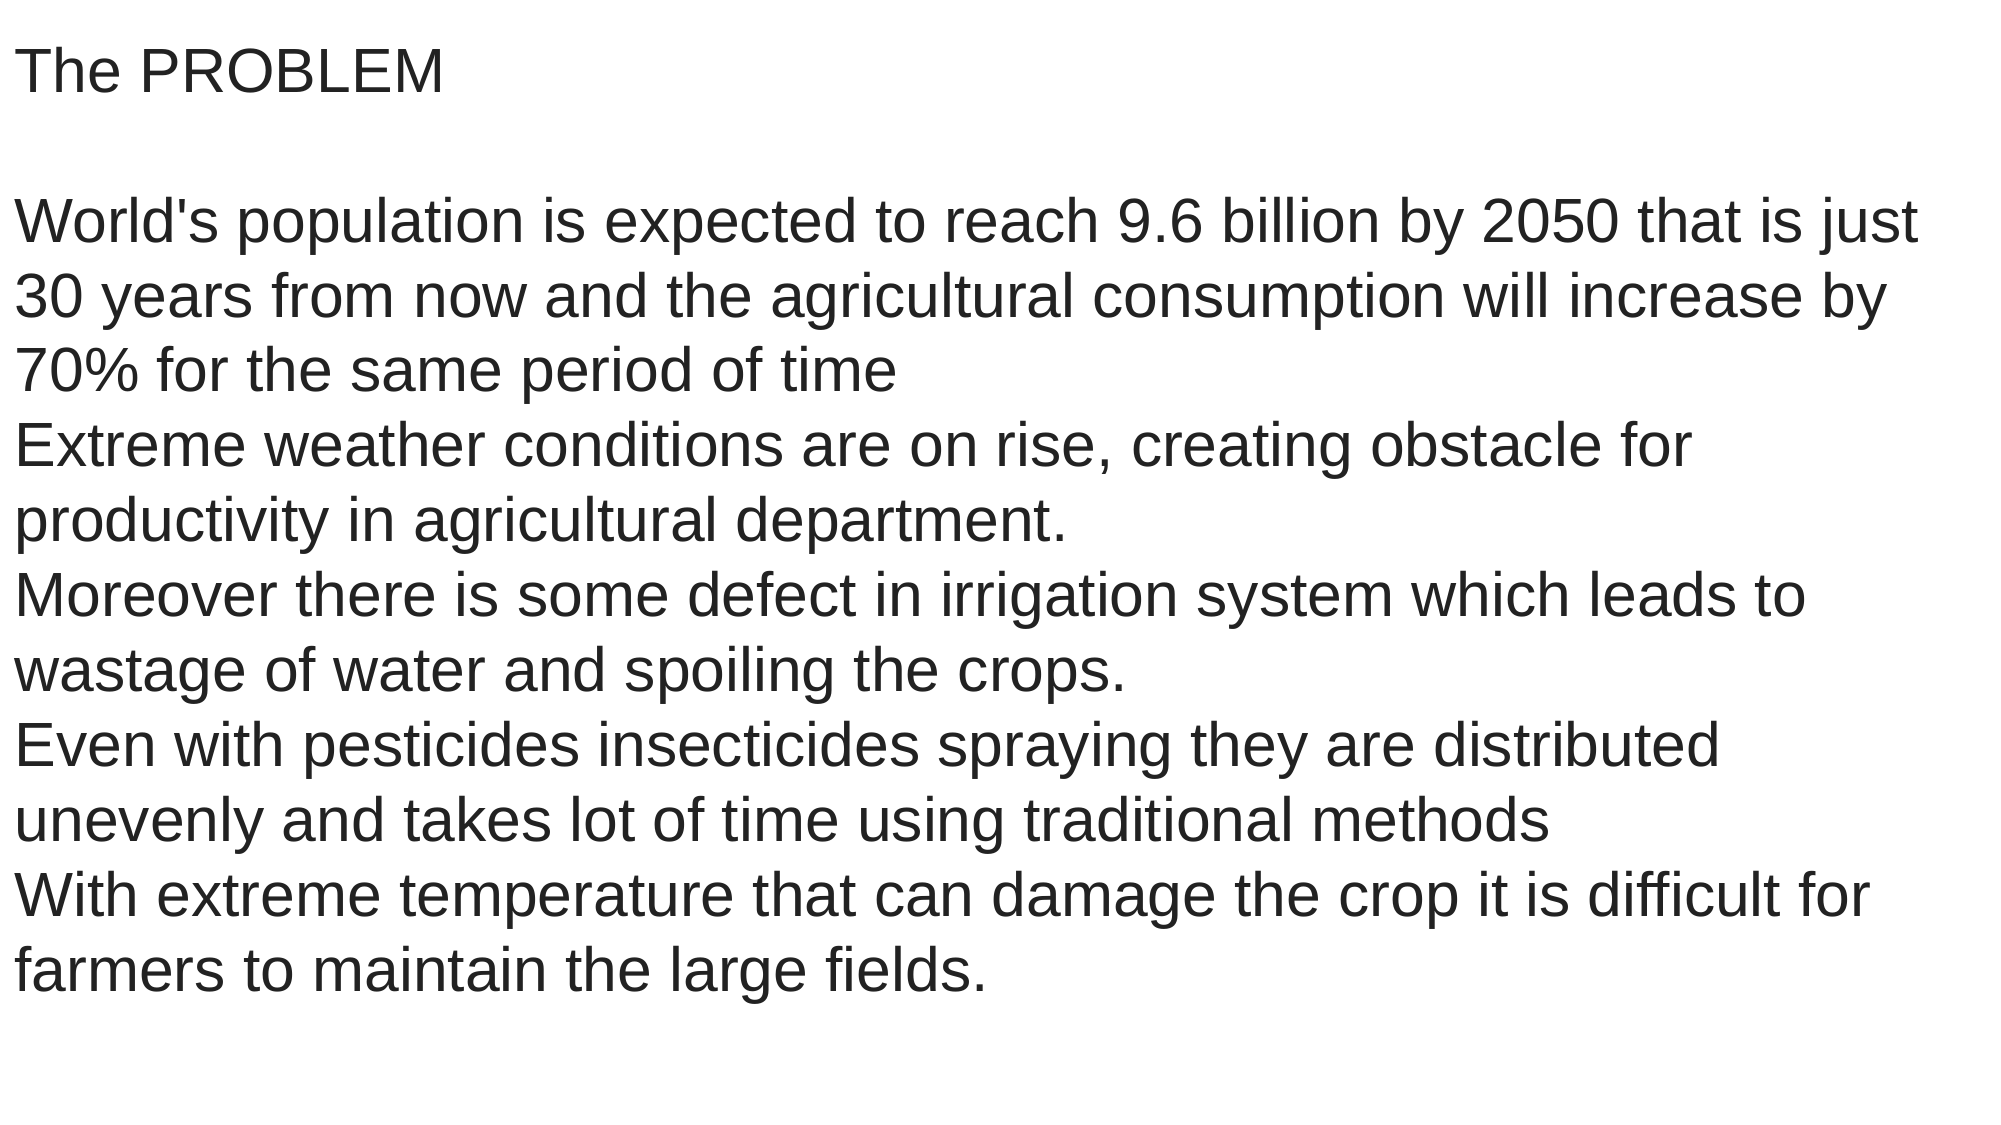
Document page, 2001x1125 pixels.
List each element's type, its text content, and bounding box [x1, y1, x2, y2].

text_box The PROBLEM World's population is expected to reach 9.6 billion by 2050 that is just 30 years from now and the agricultural consumption will increase by 70% for the same period of time Extreme weather conditions are on rise, creating obstacle for productivity in agricultural department. Moreover there is some defect in irrigation system which leads to wastage of water and spoiling the crops. Even with pesticides insecticides spraying they are distributed unevenly and takes lot of time using traditional methods With extreme temperature that can damage the crop it is difficult for farmers to maintain the large fields. [0, 22, 2000, 1087]
